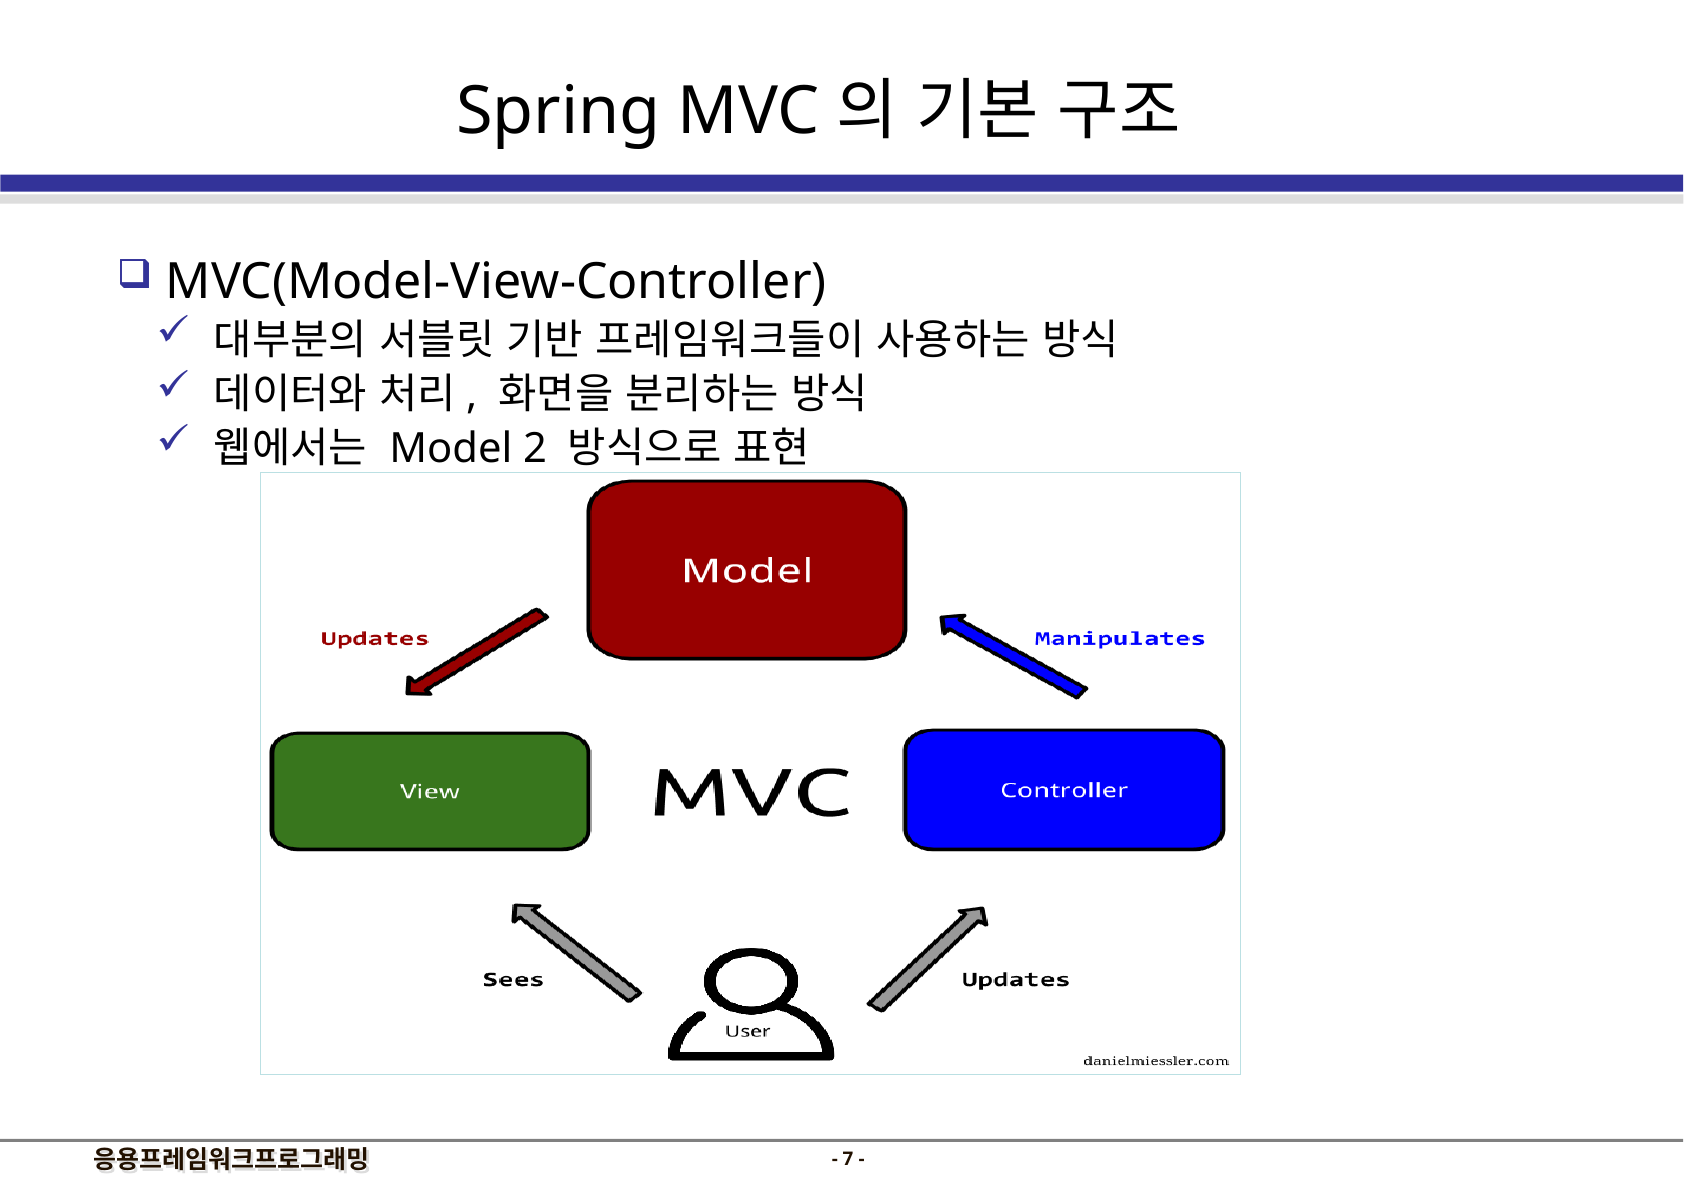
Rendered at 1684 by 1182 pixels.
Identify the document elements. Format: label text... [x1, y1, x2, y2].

picture [260, 472, 1241, 1076]
slide_number - 6 - [671, 1138, 1026, 1182]
text_box MVC(Model-View-Controller) 대부분의 서블릿 기반 프레임워크들이 사용하는 방식 데이터와 처리, 화면을 분리하는 방식 웹에서는 Model 2 방식으로 표현 [102, 165, 1622, 642]
text_box Spring MVC의 기본 구조 [399, 59, 1238, 155]
